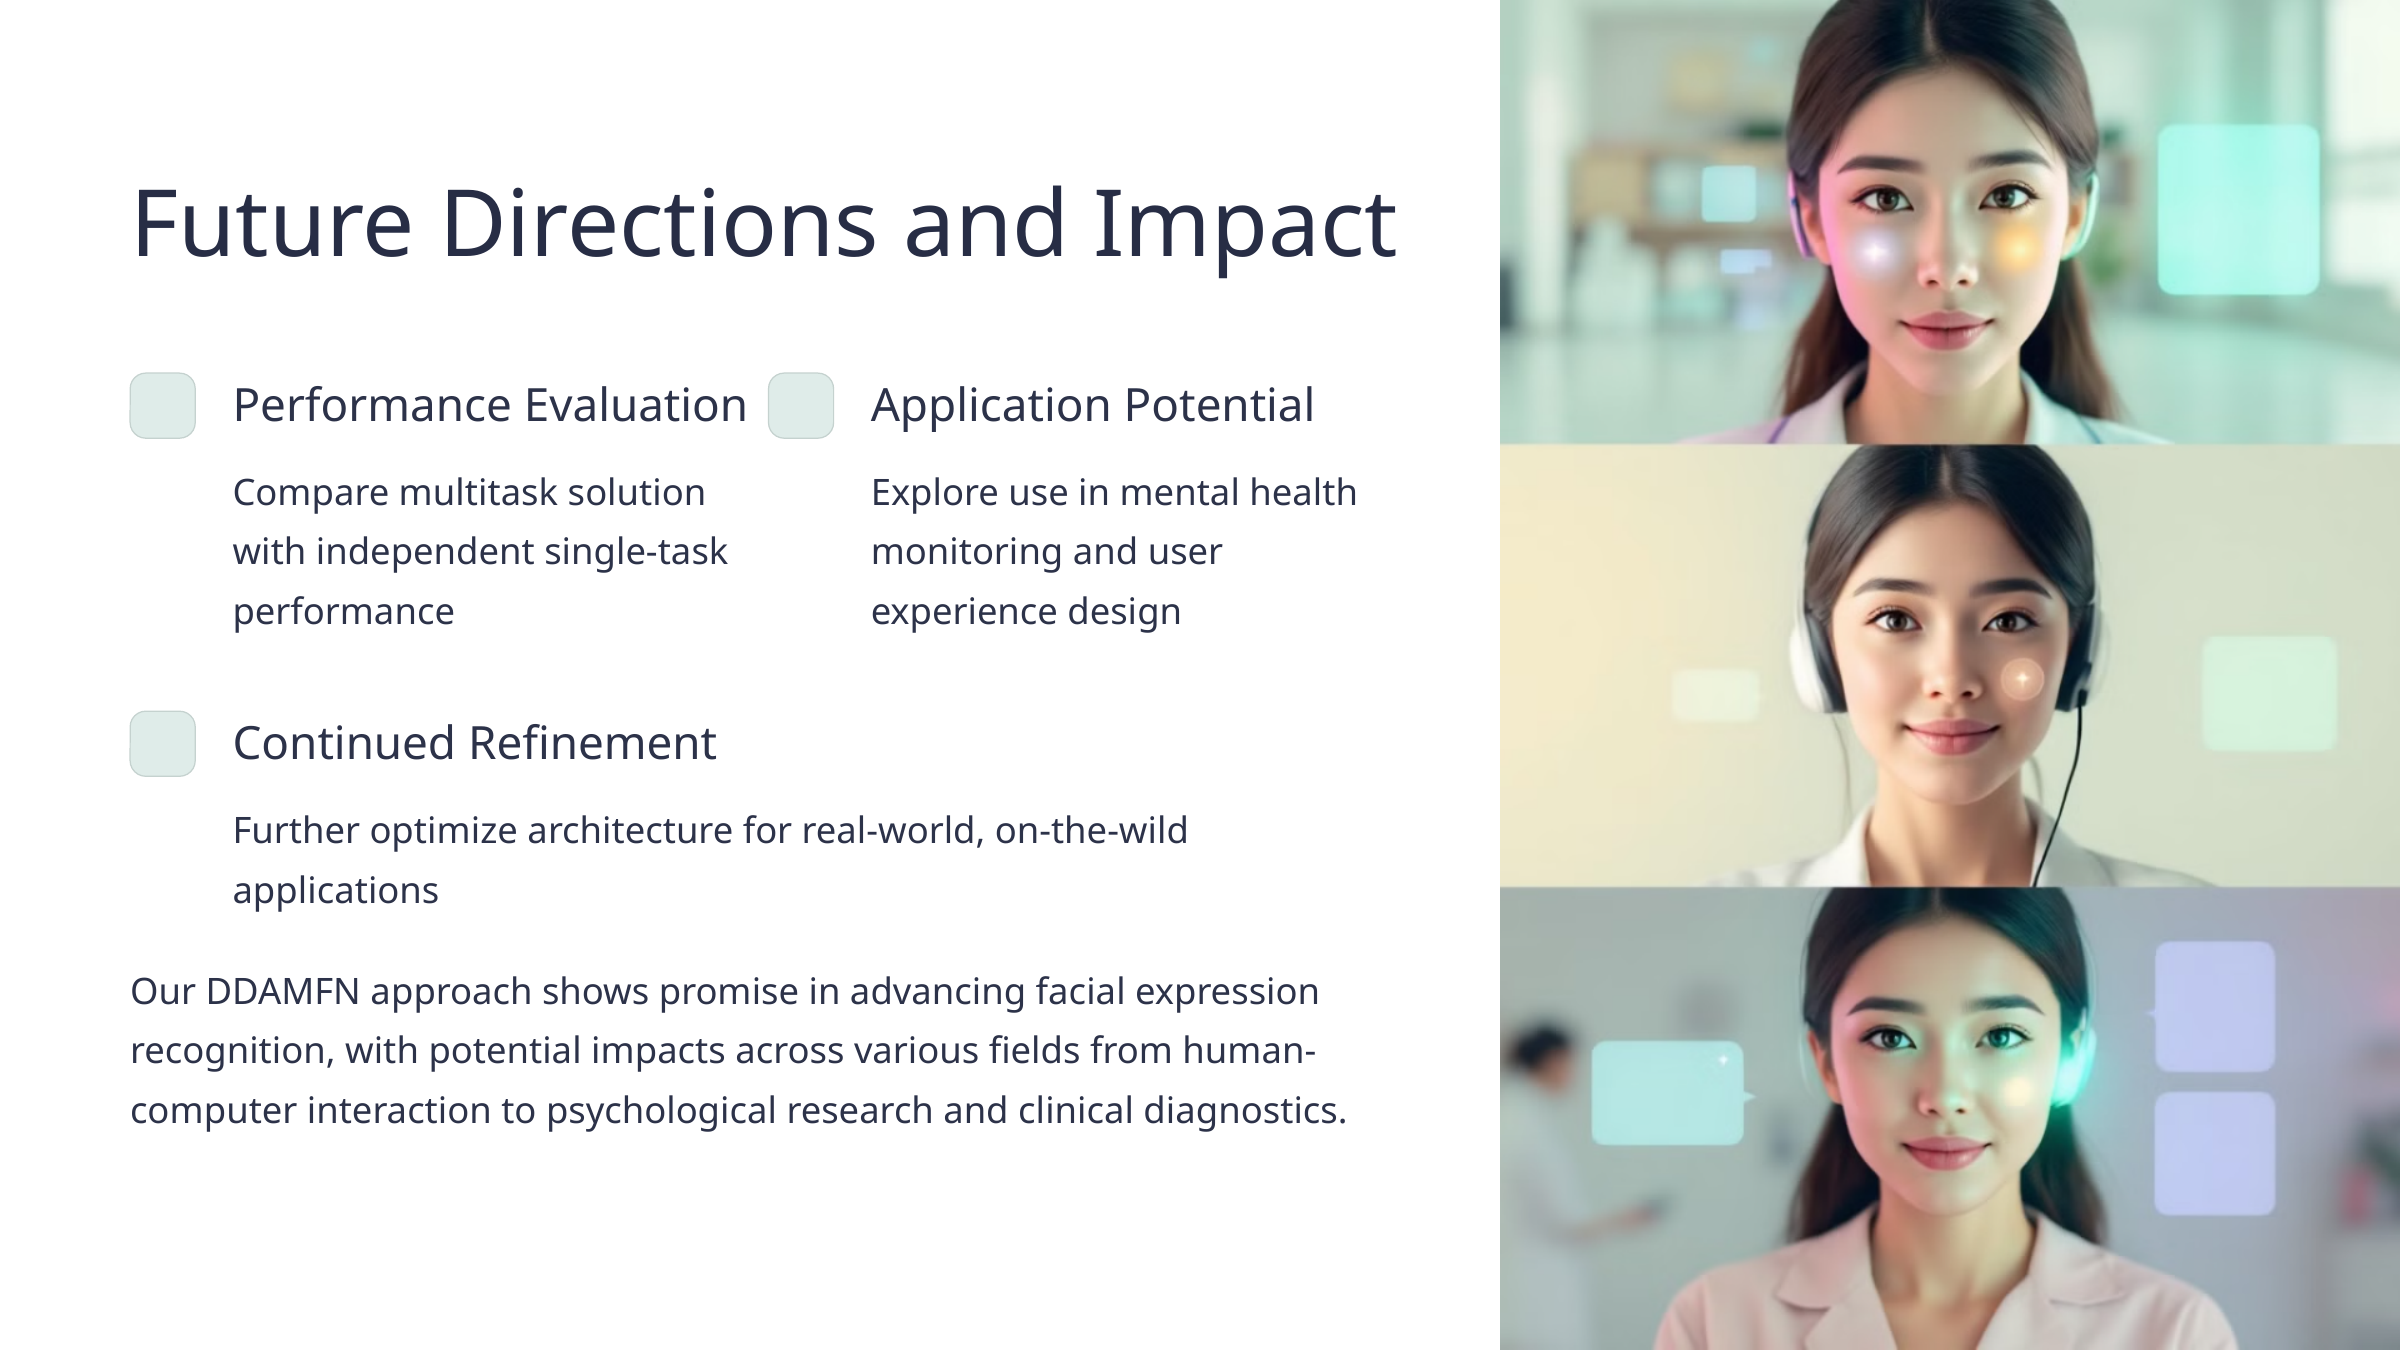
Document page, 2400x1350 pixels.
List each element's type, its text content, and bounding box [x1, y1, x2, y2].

text_box Continued Refinement [232, 711, 698, 770]
text_box Our DDAMFN approach shows promise in advancing facial expression recognition, with potential impacts across various fields from human-computer interaction to psychological research and clinical diagnostics. [130, 952, 1370, 1191]
text_box Compare multitask solution with independent single-task performance [232, 453, 732, 633]
text_box [768, 373, 834, 439]
text_box Explore use in mental health monitoring and user experience design [870, 453, 1370, 633]
text_box Further optimize architecture for real-world, on-the-wild applications [232, 791, 1370, 911]
picture [1499, 0, 2400, 1350]
text_box Performance Evaluation [232, 373, 720, 432]
text_box Application Potential [870, 373, 1336, 432]
text_box Future Directions and Impact [130, 159, 1306, 276]
text_box [130, 373, 196, 439]
text_box [130, 711, 196, 777]
